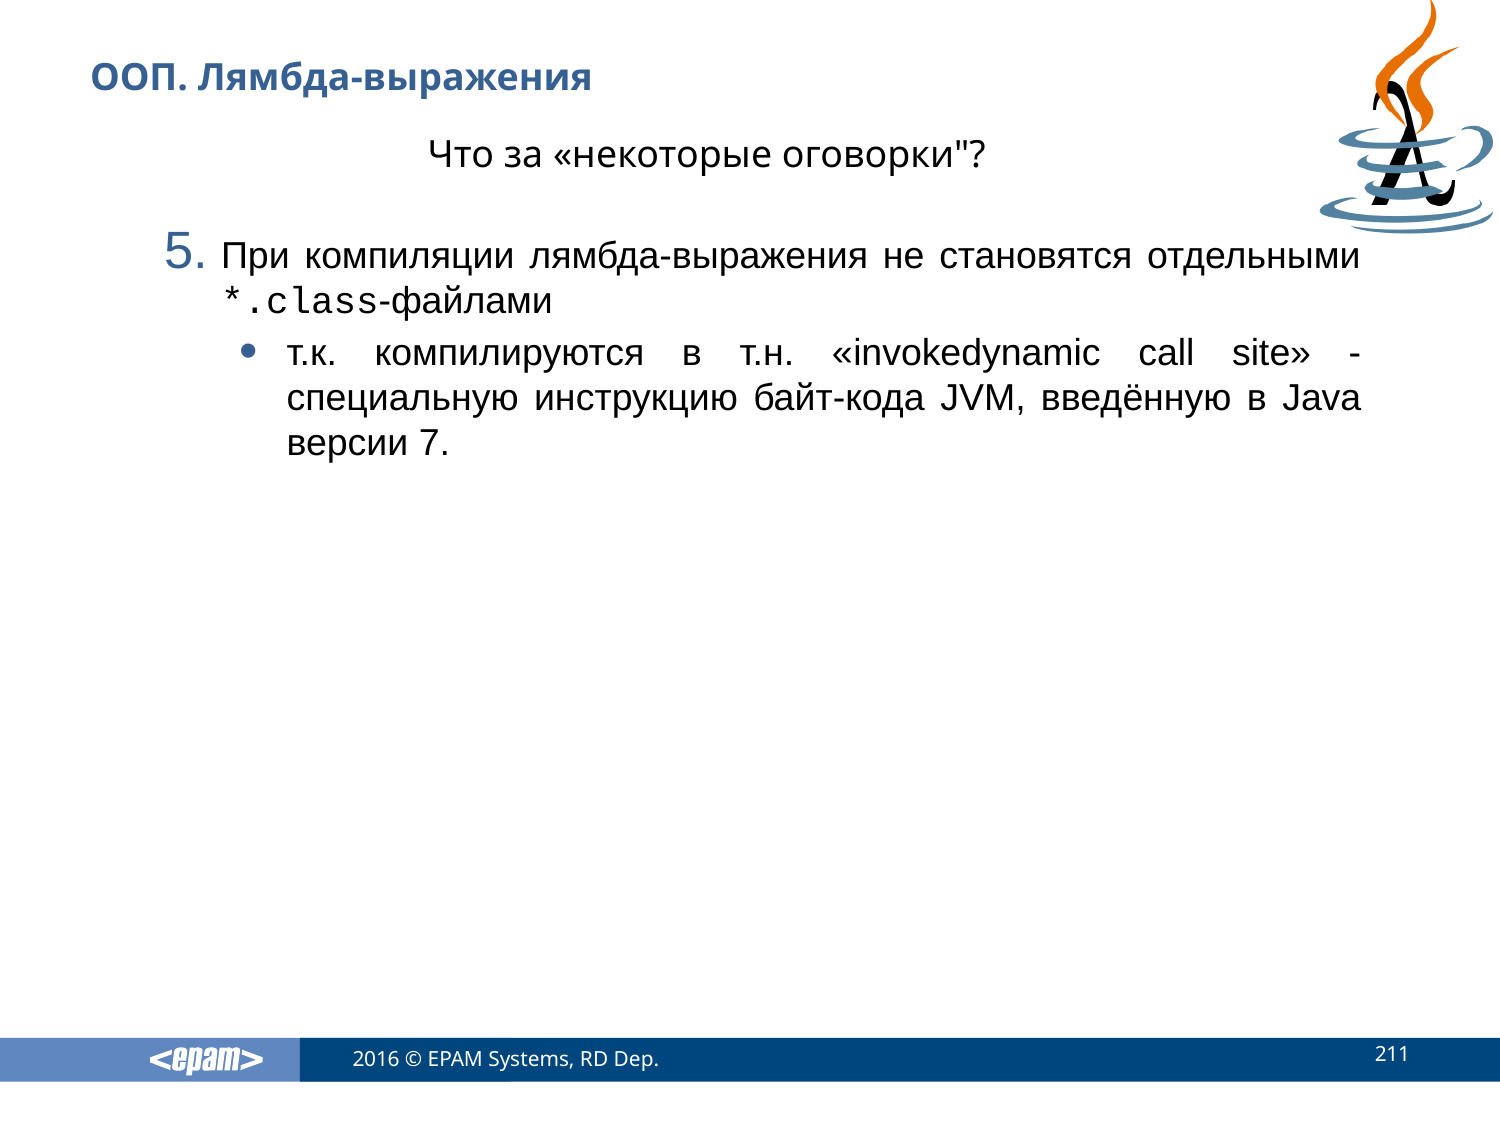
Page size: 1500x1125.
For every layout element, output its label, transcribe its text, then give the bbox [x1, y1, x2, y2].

picture [1310, 0, 1500, 242]
slide_number 211 [1262, 1025, 1425, 1085]
footer 2016 © EPAM Systems, RD Dep. [337, 1028, 738, 1088]
list При компиляции лямбда-выражения не становятся отдельными *.class-файлами т.к. компилируются в т.н. «invokedynamic call site» - специальную инструкцию байт-кода JVM, введённую в Java версии 7. [150, 223, 1376, 876]
text_box Что за «некоторые оговорки"? [412, 122, 1001, 182]
title ООП. Лямбда-выражения [75, 45, 1305, 163]
